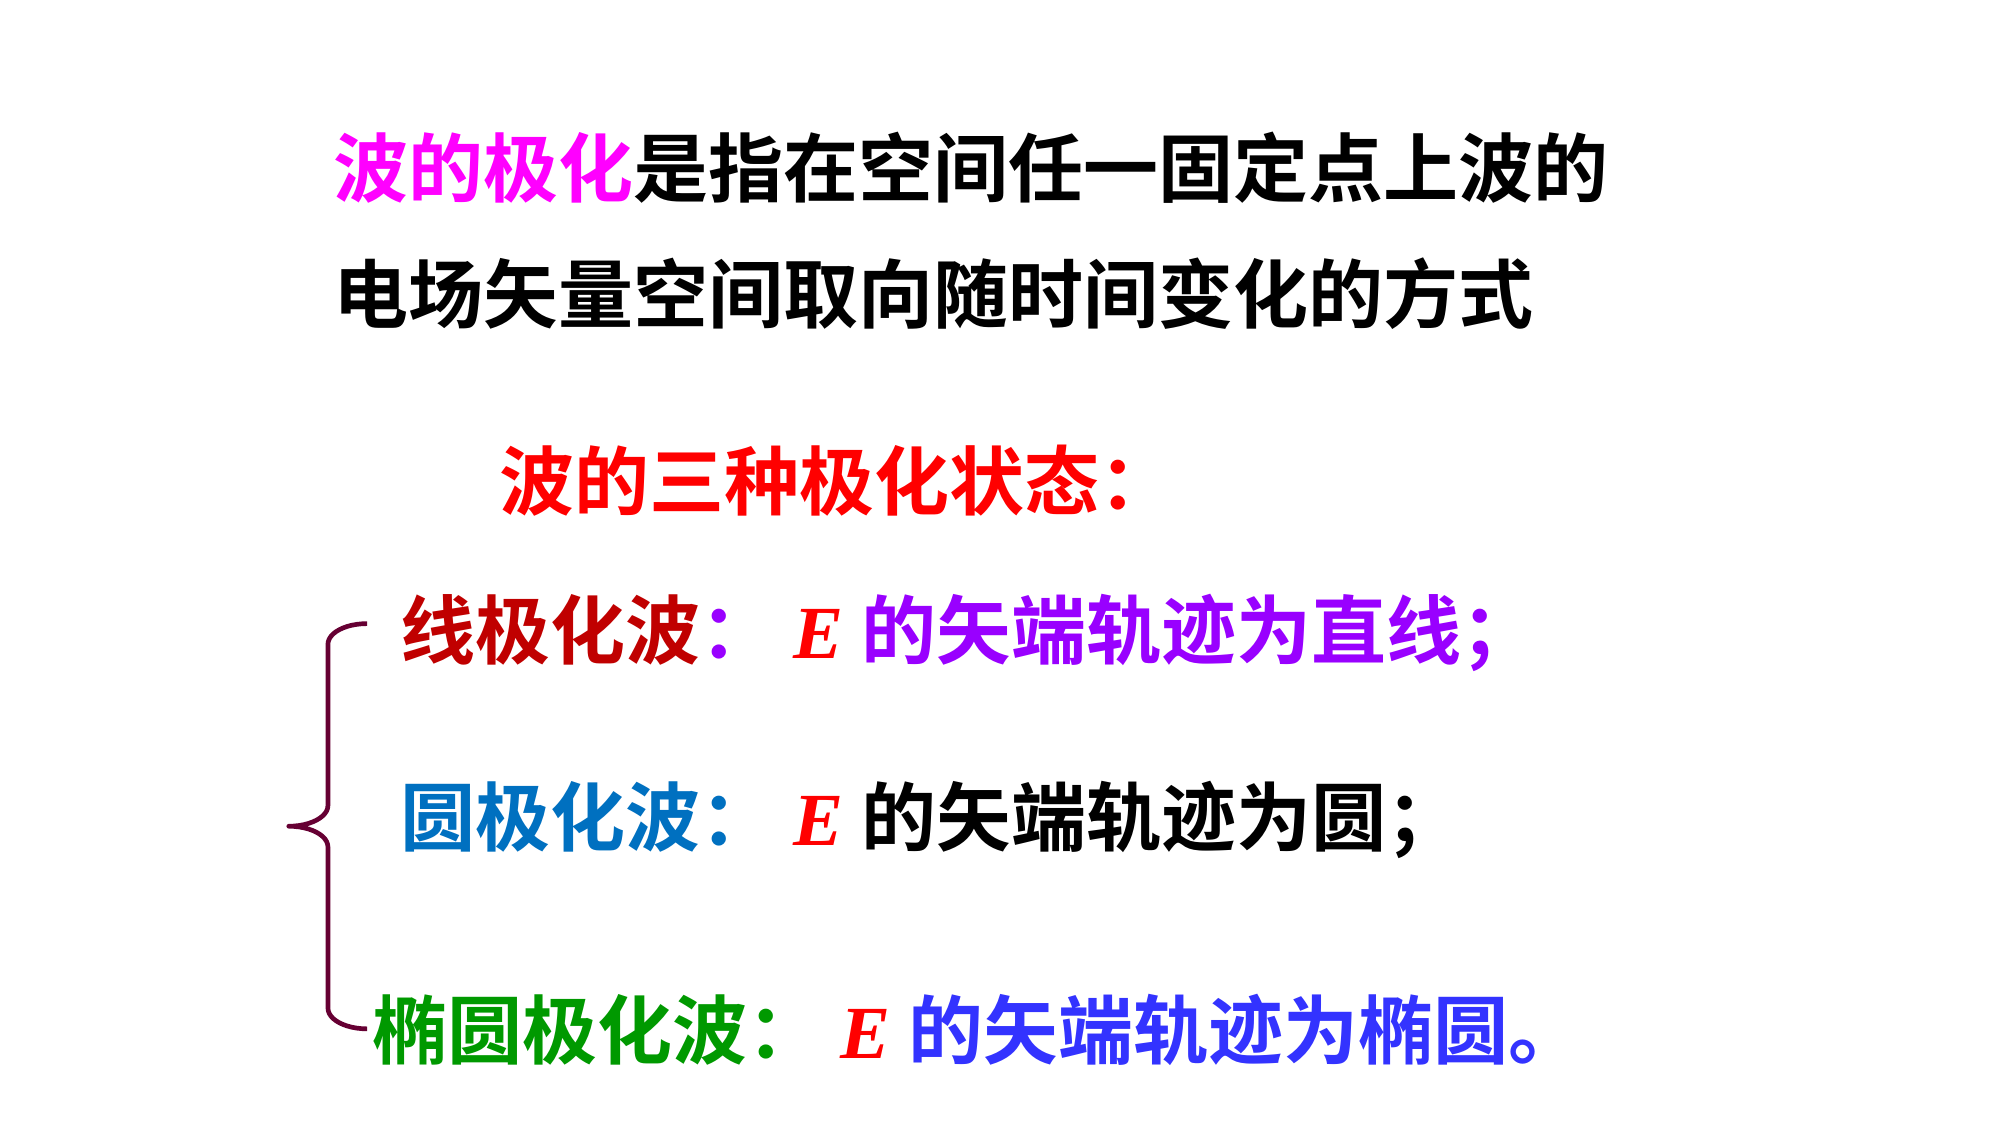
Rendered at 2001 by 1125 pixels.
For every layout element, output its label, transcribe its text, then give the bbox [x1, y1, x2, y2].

text_box 圆极化波：E的矢端轨迹为圆； [385, 763, 1638, 868]
text_box 椭圆极化波：E的矢端轨迹为椭圆。 [357, 976, 1598, 1081]
text_box 线极化波：E的矢端轨迹为直线； [385, 576, 1627, 682]
text_box 波的三种极化状态： [484, 427, 1190, 532]
text_box [288, 623, 368, 1029]
text_box 波的极化是指在空间任一固定点上波的电场矢量空间取向随时间变化的方式 [318, 78, 1654, 345]
